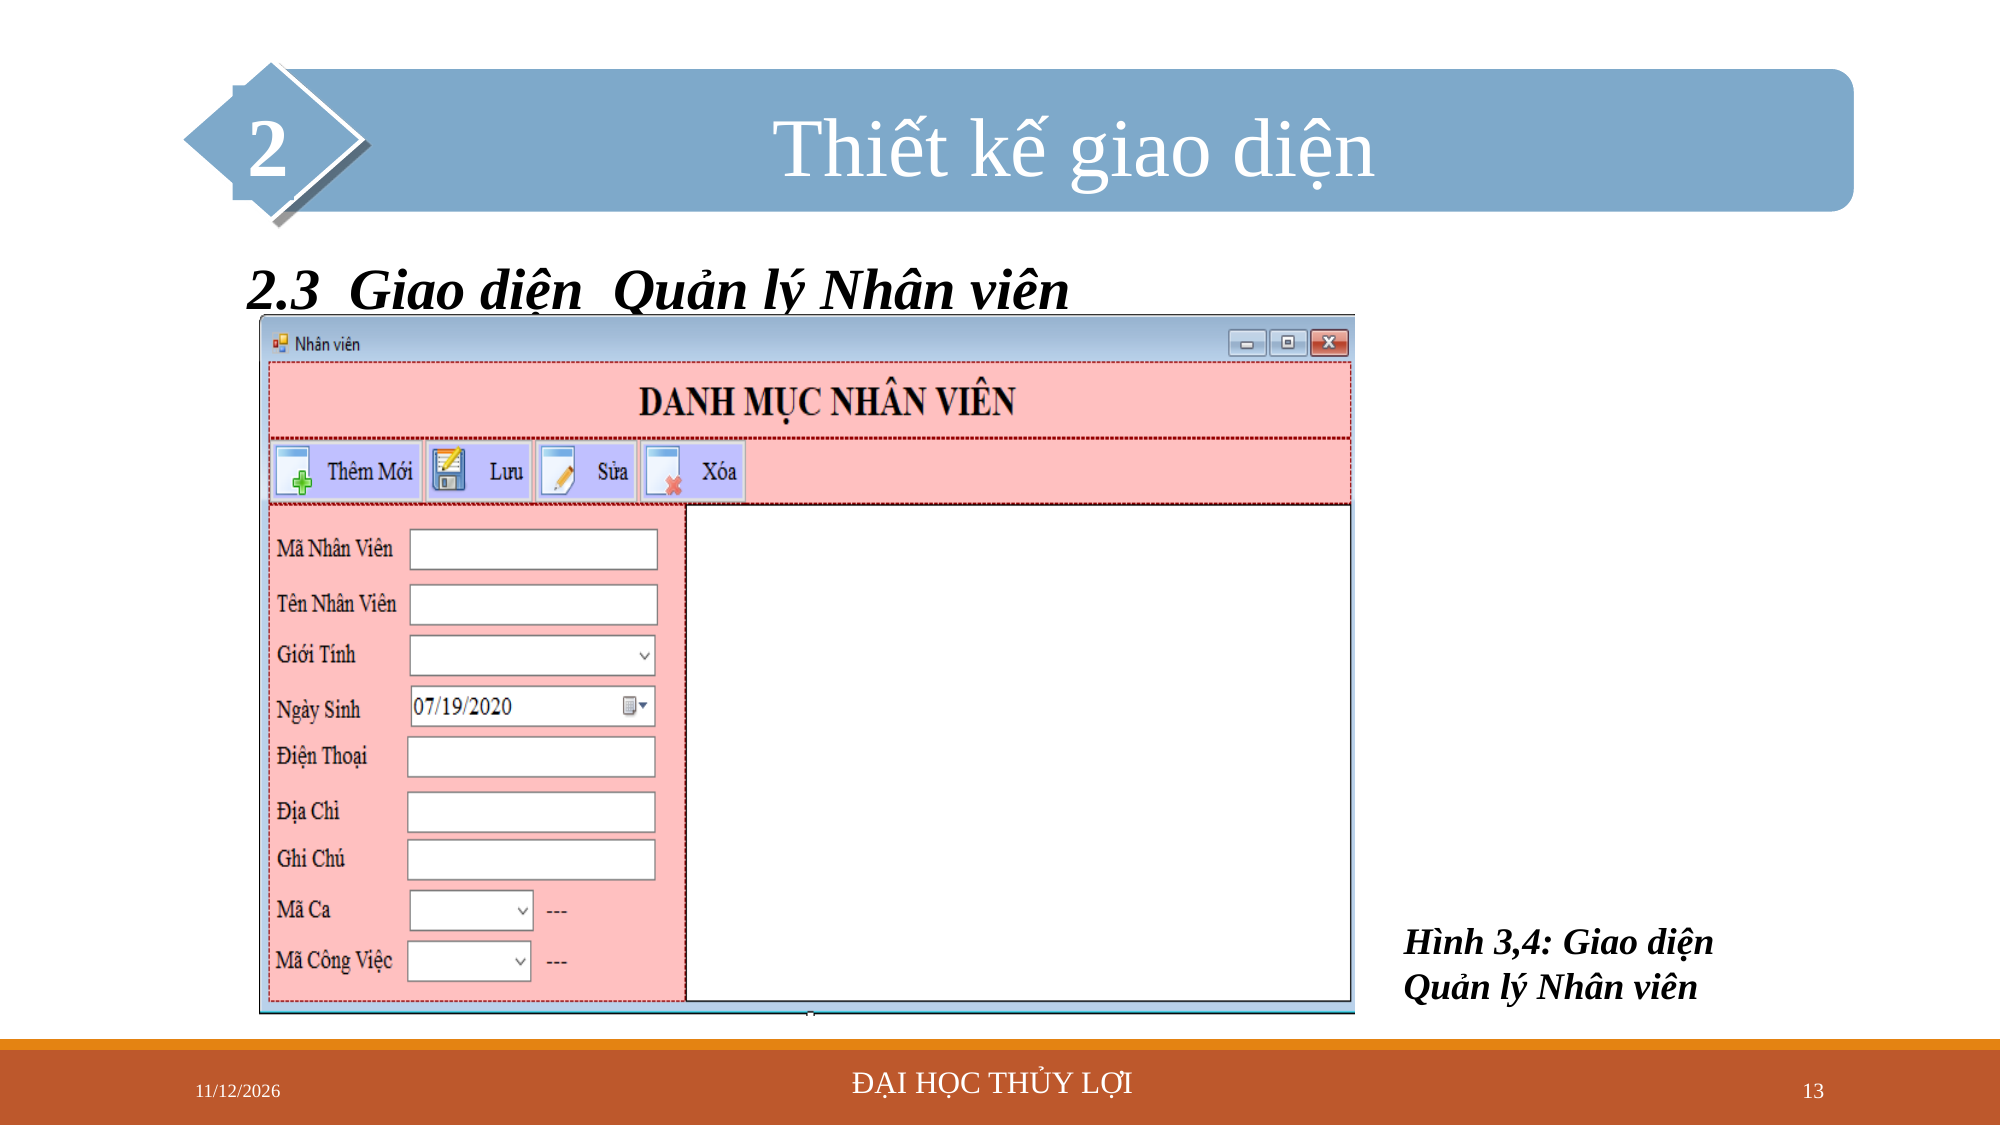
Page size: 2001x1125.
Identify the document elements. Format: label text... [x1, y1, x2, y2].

picture [258, 314, 1355, 1017]
text_box Hình 3,4: Giao diện Quản lý Nhân viên [1388, 909, 1761, 1015]
footer ĐẠI HỌC THỦY LỢI [180, 1043, 1813, 1120]
text_box 2.3 Giao diện Quản lý Nhân viên [232, 233, 1389, 329]
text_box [179, 58, 1857, 221]
slide_number 13 [1813, 1059, 1840, 1120]
